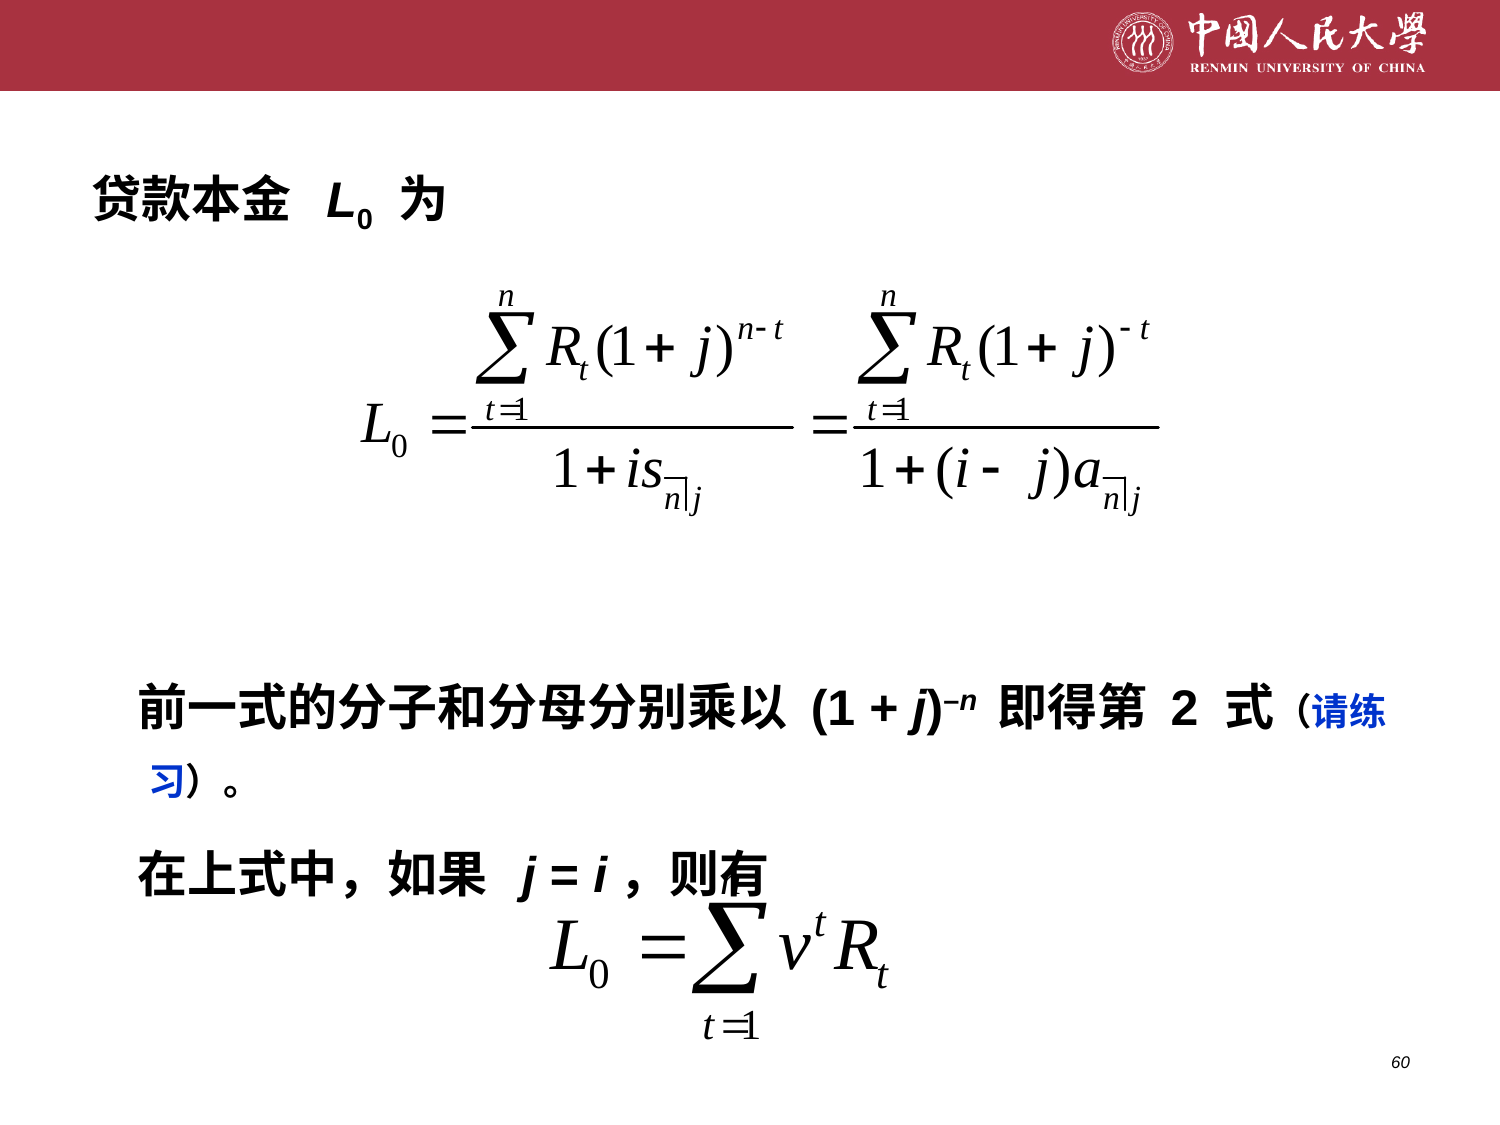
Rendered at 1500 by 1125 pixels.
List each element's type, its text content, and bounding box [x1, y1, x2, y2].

slide_number 60 [1074, 1035, 1425, 1103]
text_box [537, 845, 914, 1056]
picture [0, 1, 1500, 91]
list 贷款本金 L0 为 前一式的分子和分母分别乘以 (1 + j)–n 即得第 2 式（请练习）。 在上式中，如果 j = i，则有 [76, 125, 1447, 1035]
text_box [350, 266, 1173, 530]
